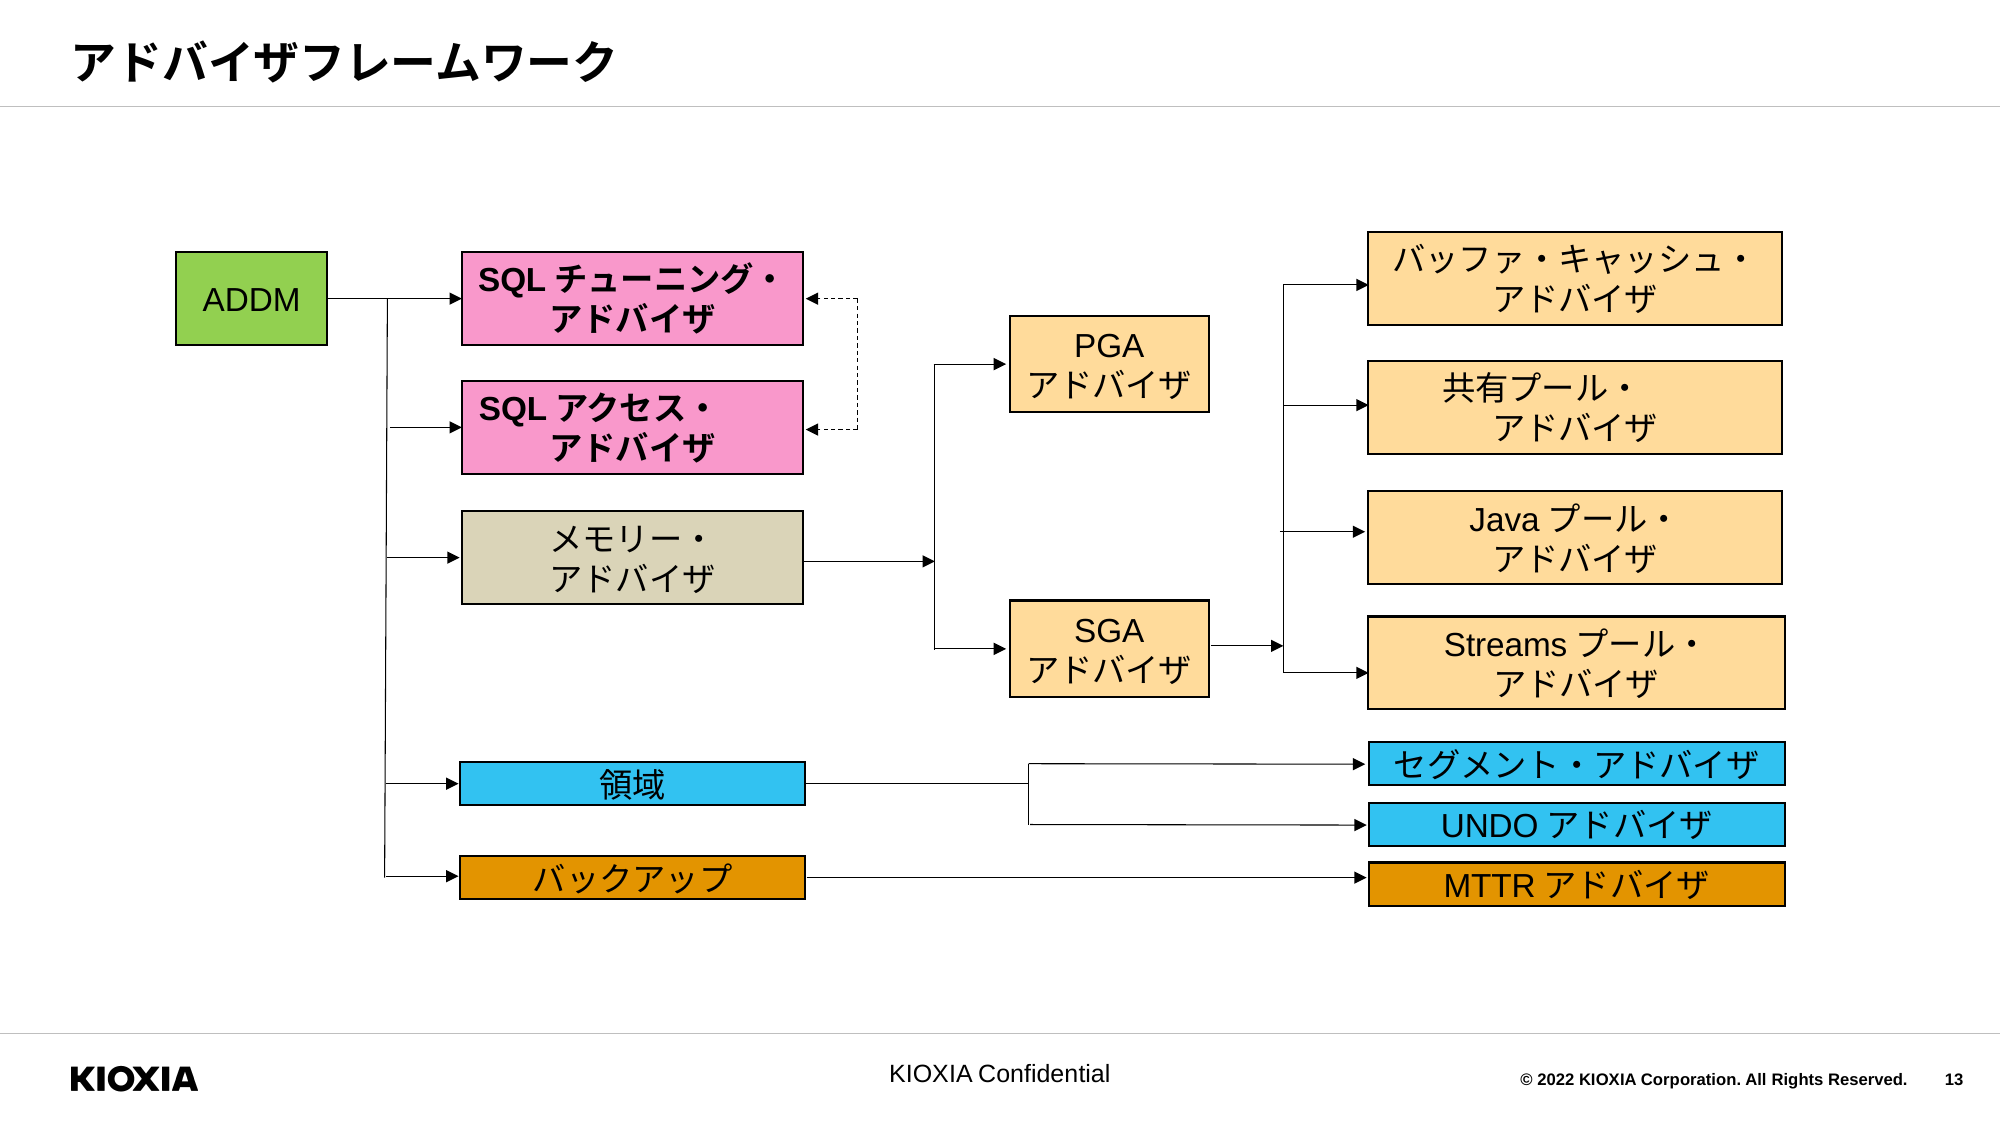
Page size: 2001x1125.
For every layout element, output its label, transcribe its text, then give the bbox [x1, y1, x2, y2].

picture [0, 1034, 210, 1125]
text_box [176, 232, 1785, 906]
title アドバイザフレームワーク [70, 22, 1930, 94]
footer KIOXIA Confidential [662, 1042, 1338, 1103]
